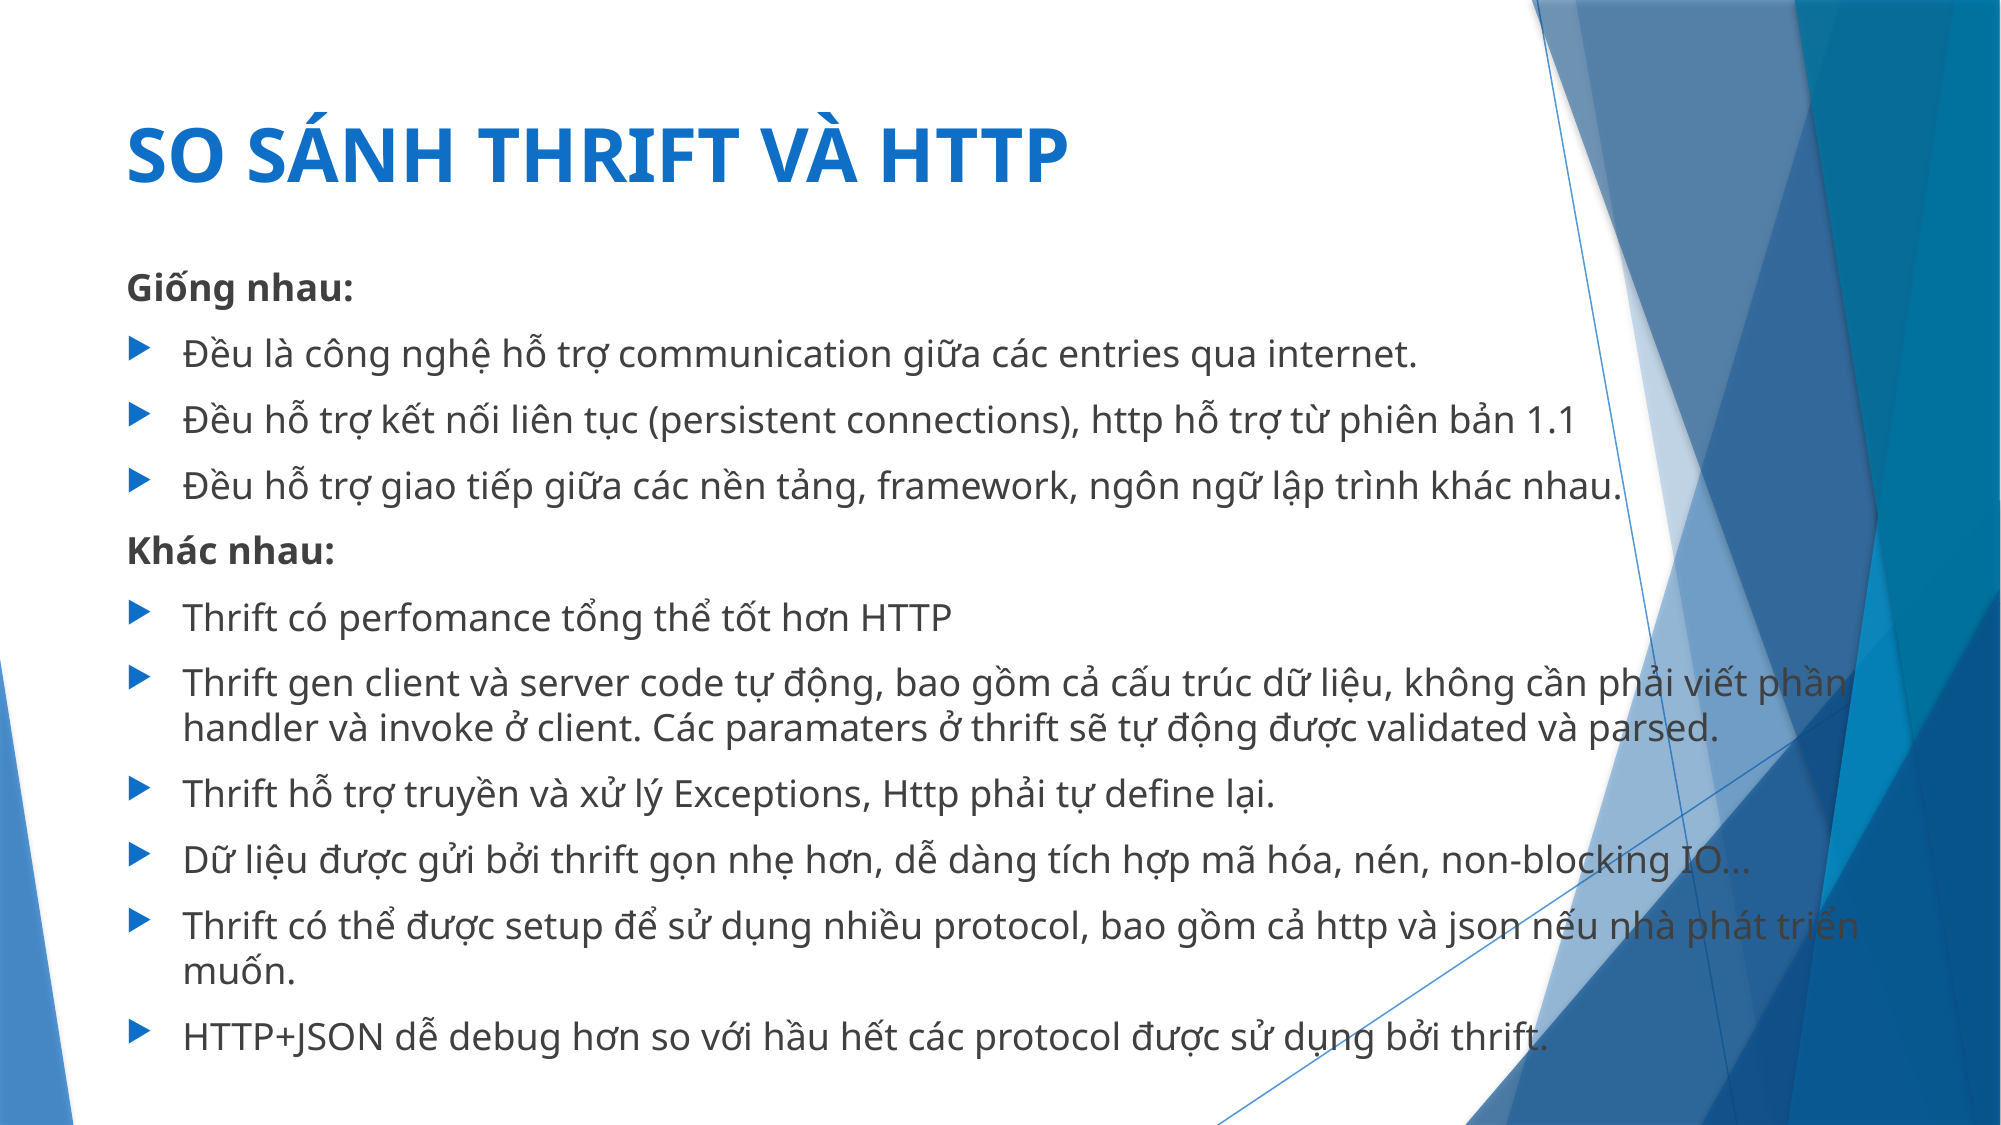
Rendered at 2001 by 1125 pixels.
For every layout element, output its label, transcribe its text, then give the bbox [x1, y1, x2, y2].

title SO SÁNH THRIFT VÀ HTTP [111, 99, 1522, 256]
list Giống nhau: Đều là công nghệ hỗ trợ communication giữa các entries qua internet. Đều hỗ trợ kết nối liên tục (persistent connections), http hỗ trợ từ phiên bản 1.1 Đều hỗ trợ giao tiếp giữa các nền tảng, framework, ngôn ngữ lập trình khác nhau. Khác nhau: Thrift có perfomance tổng thể tốt hơn HTTP Thrift gen client và server code tự động, bao gồm cả cấu trúc dữ liệu, không cần phải viết phần handler và invoke ở client. Các paramaters ở thrift sẽ tự động được validated và parsed. Thrift hỗ trợ truyền và xử lý Exceptions, Http phải tự define lại. Dữ liệu được gửi bởi thrift gọn nhẹ hơn, dễ dàng tích hợp mã hóa, nén, non-blocking IO... Thrift có thể được setup để sử dụng nhiều protocol, bao gồm cả http và json nếu nhà phát triển muốn. HTTP+JSON dễ debug hơn so với hầu hết các protocol được sử dụng bởi thrift. [111, 256, 1898, 1078]
